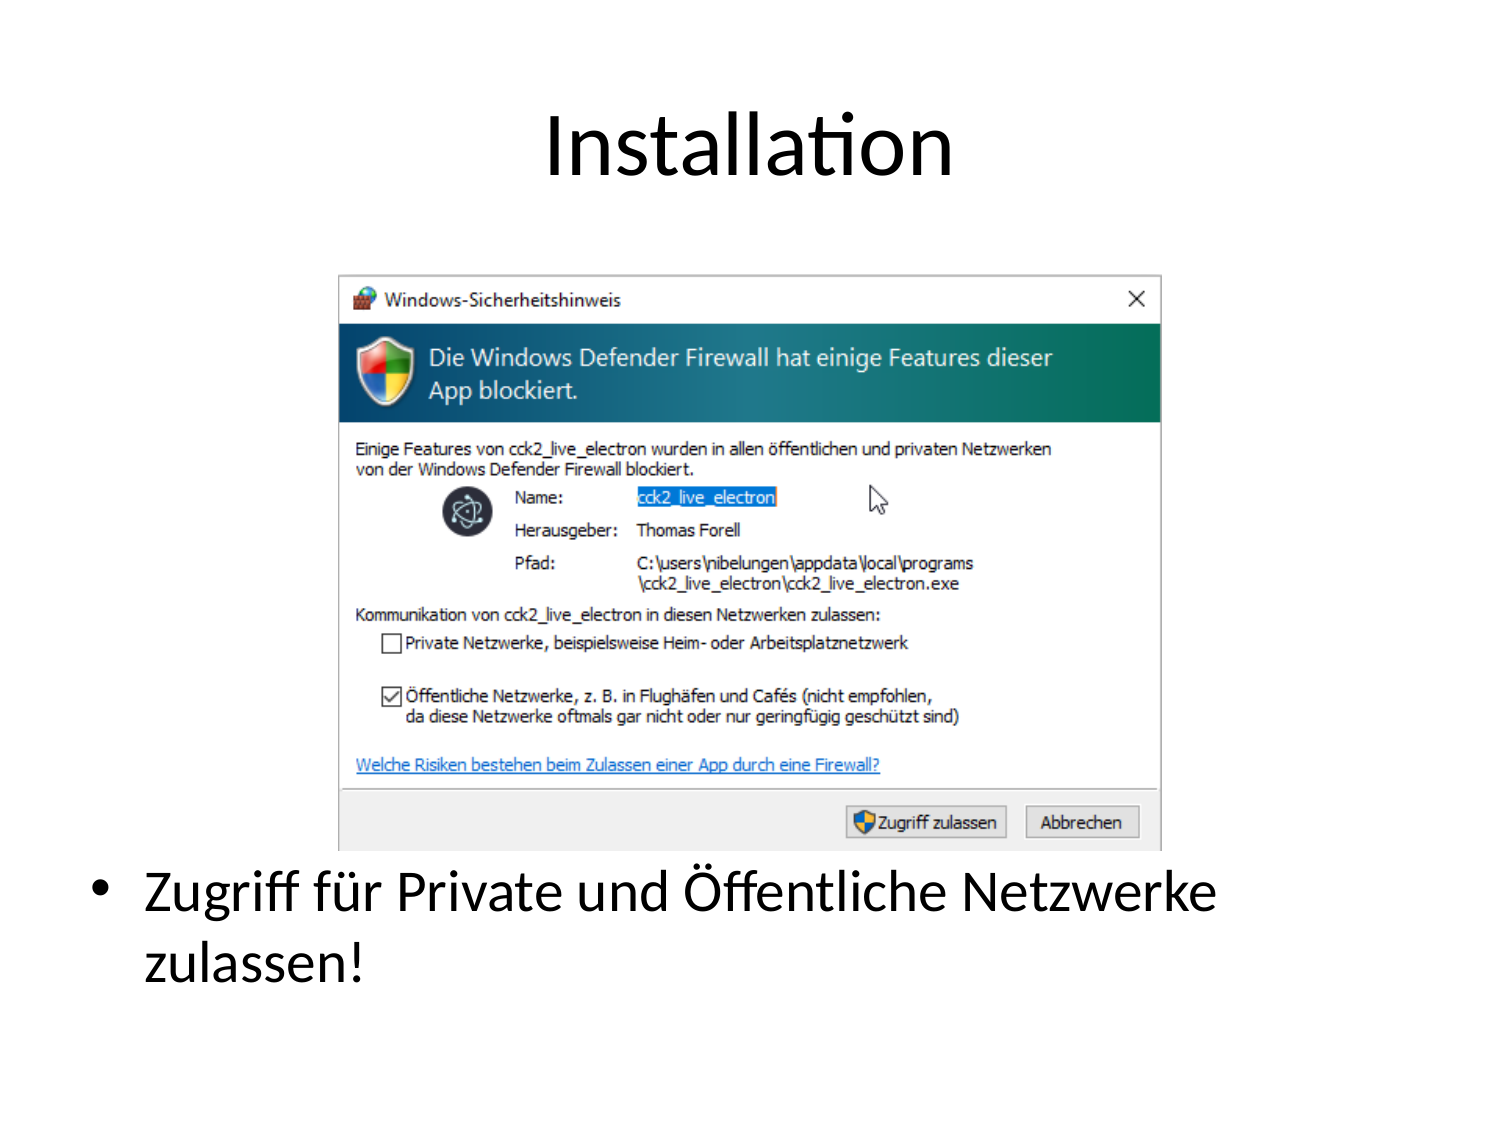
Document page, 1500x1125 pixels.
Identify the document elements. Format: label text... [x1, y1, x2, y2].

picture [337, 273, 1162, 851]
title Installation [75, 45, 1425, 233]
list Zugriff für Private und Öffentliche Netzwerke zulassen! [75, 262, 1425, 1005]
